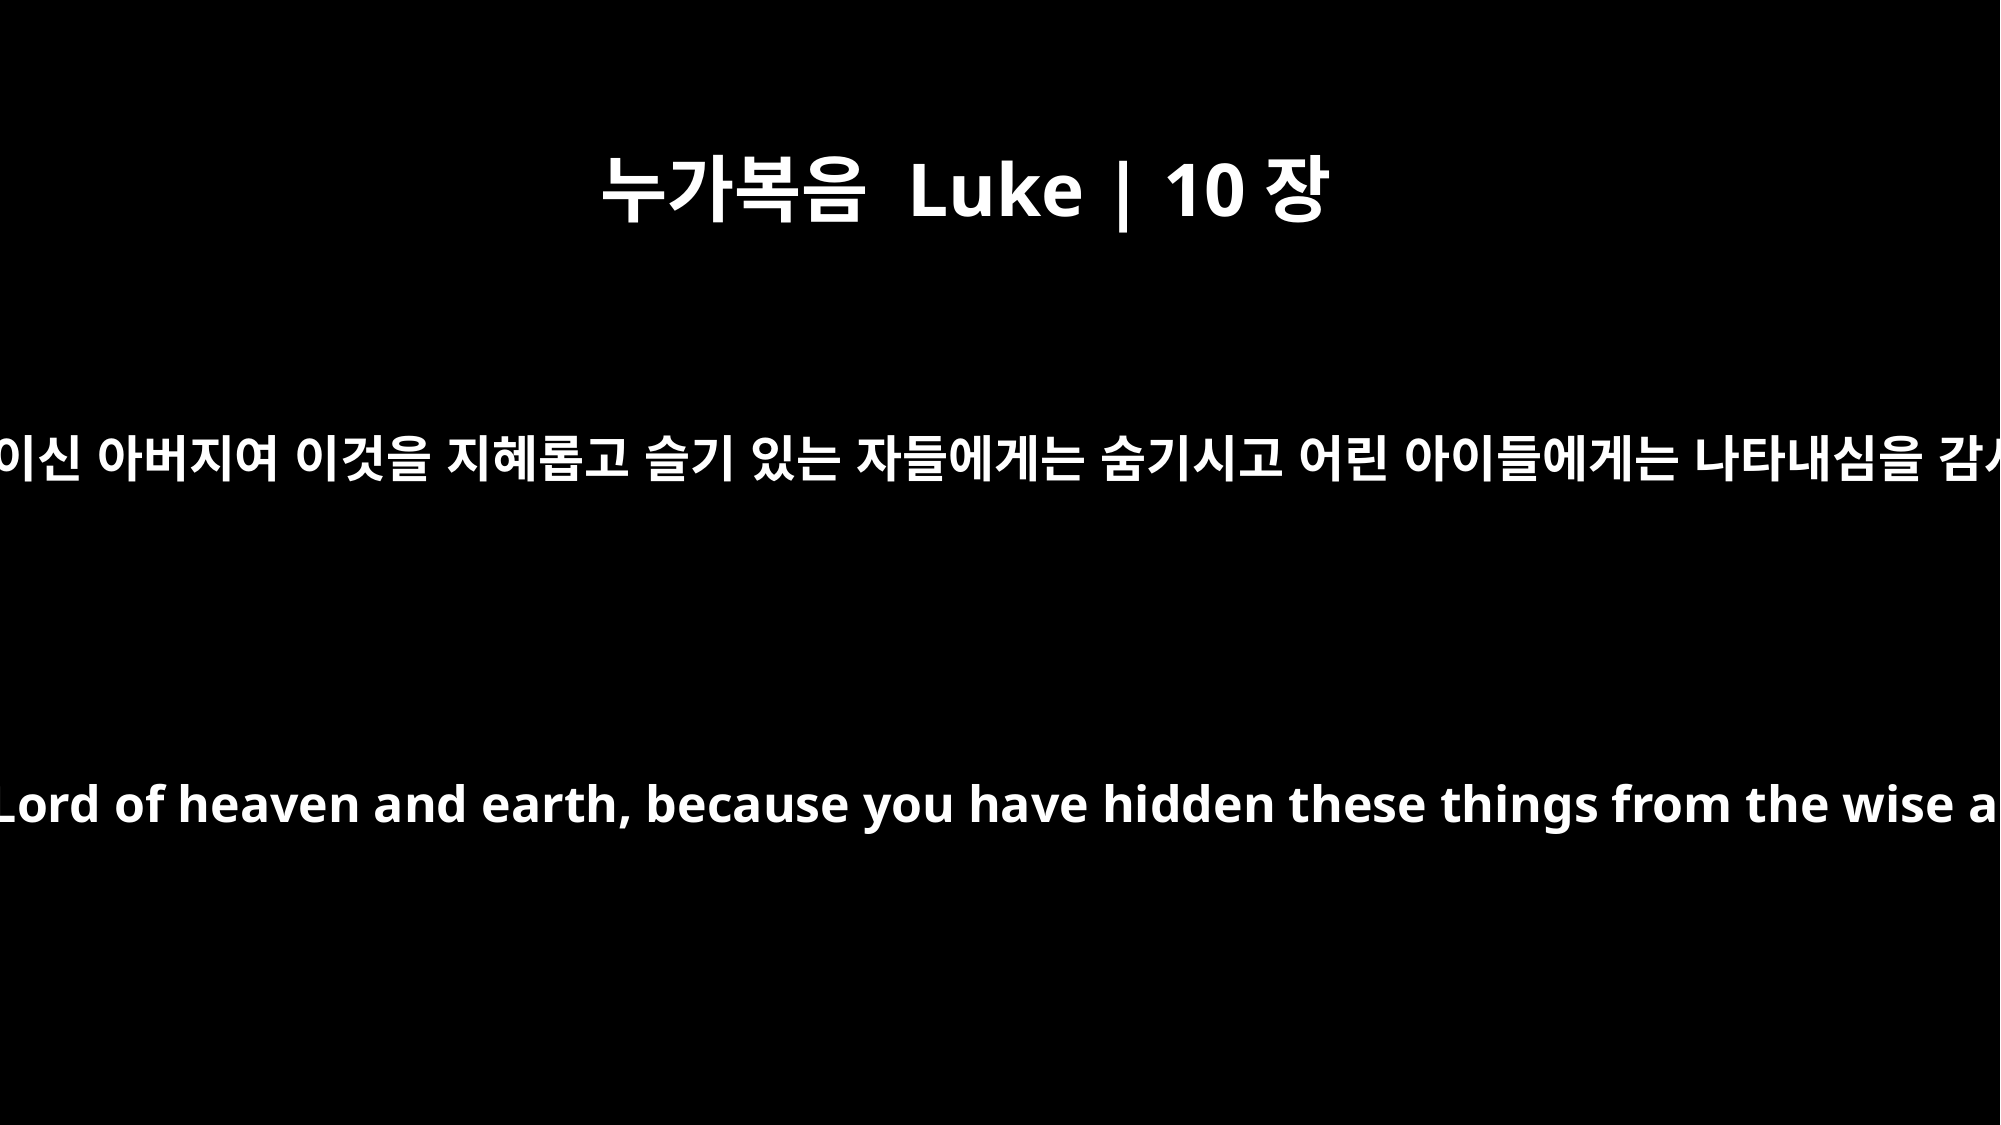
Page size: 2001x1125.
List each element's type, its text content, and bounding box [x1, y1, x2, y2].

text_box 21 그 때에 예수께서 성령으로 기뻐하시며 이르시되 천지의 주재이신 아버지여 이것을 지혜롭고 슬기 있는 자들에게는 숨기시고 어린 아이들에게는 나타내심을 감사하나이다 옳소이다 이렇게 된 것이 아버지의 뜻이니이다 [0, 359, 2000, 495]
text_box 누가복음 Luke | 10장 [585, 136, 1347, 239]
text_box At that time Jesus, full of joy through the Holy Spirit, said, "I praise you, Father, Lord of heaven and earth, because you have hidden these things from the wise and learned, and revealed them to little children. Yes, Father, for this was your good pleasure. [0, 764, 2000, 900]
